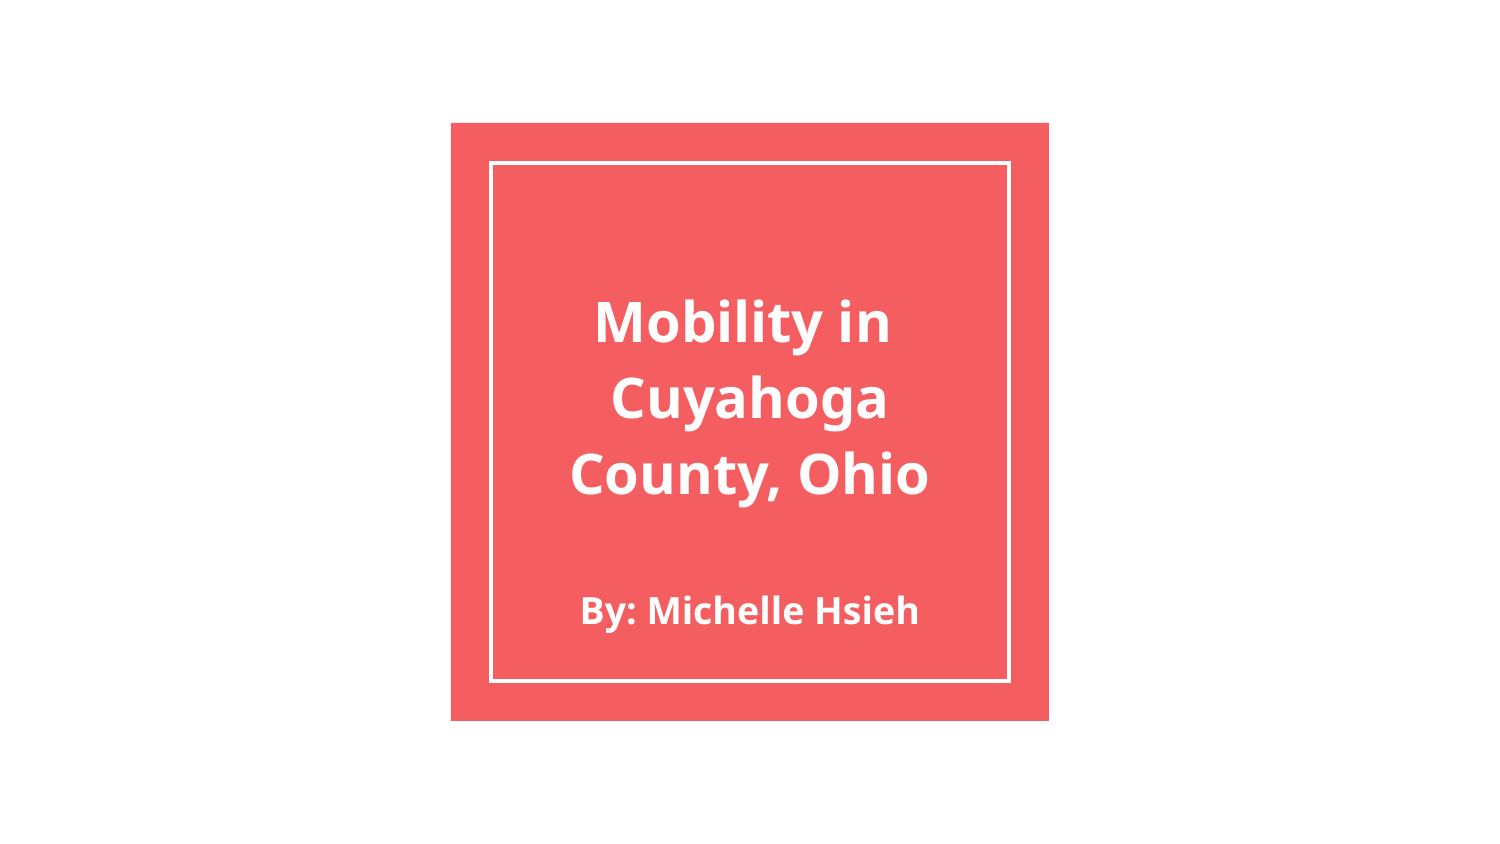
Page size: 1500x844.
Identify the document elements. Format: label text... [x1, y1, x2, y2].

title Mobility in Cuyahoga County, Ohio [507, 266, 993, 527]
subtitle By: Michelle Hsieh [507, 535, 993, 651]
